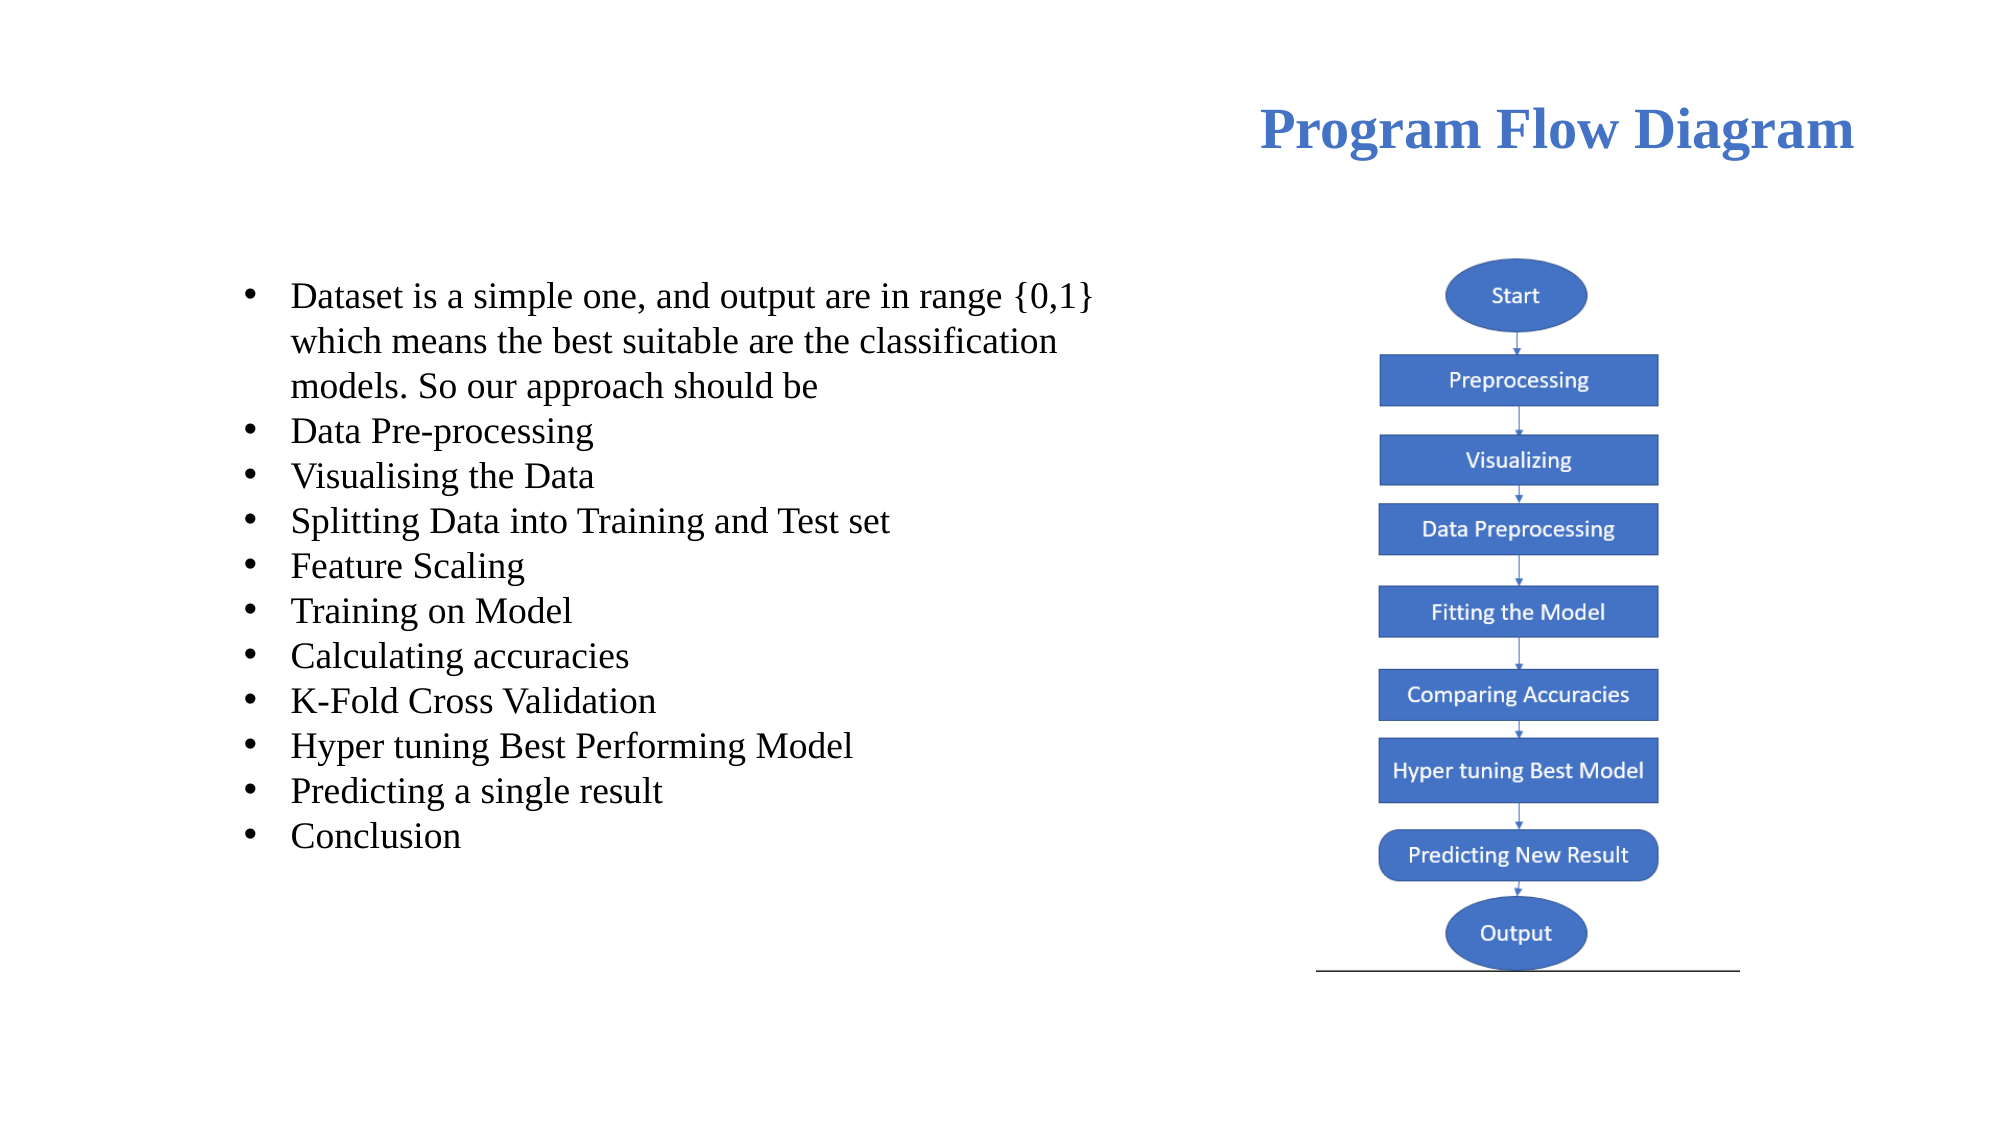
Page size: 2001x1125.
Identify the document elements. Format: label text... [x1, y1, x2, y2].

picture [1316, 247, 1740, 973]
text_box Program Flow Diagram [72, 82, 1870, 168]
text_box Dataset is a simple one, and output are in range {0,1} which means the best suitable are the classification models. So our approach should be Data Pre-processing Visualising the Data Splitting Data into Training and Test set Feature Scaling Training on Model Calculating accuracies K-Fold Cross Validation Hyper tuning Best Performing Model Predicting a single result Conclusion [228, 263, 1134, 864]
